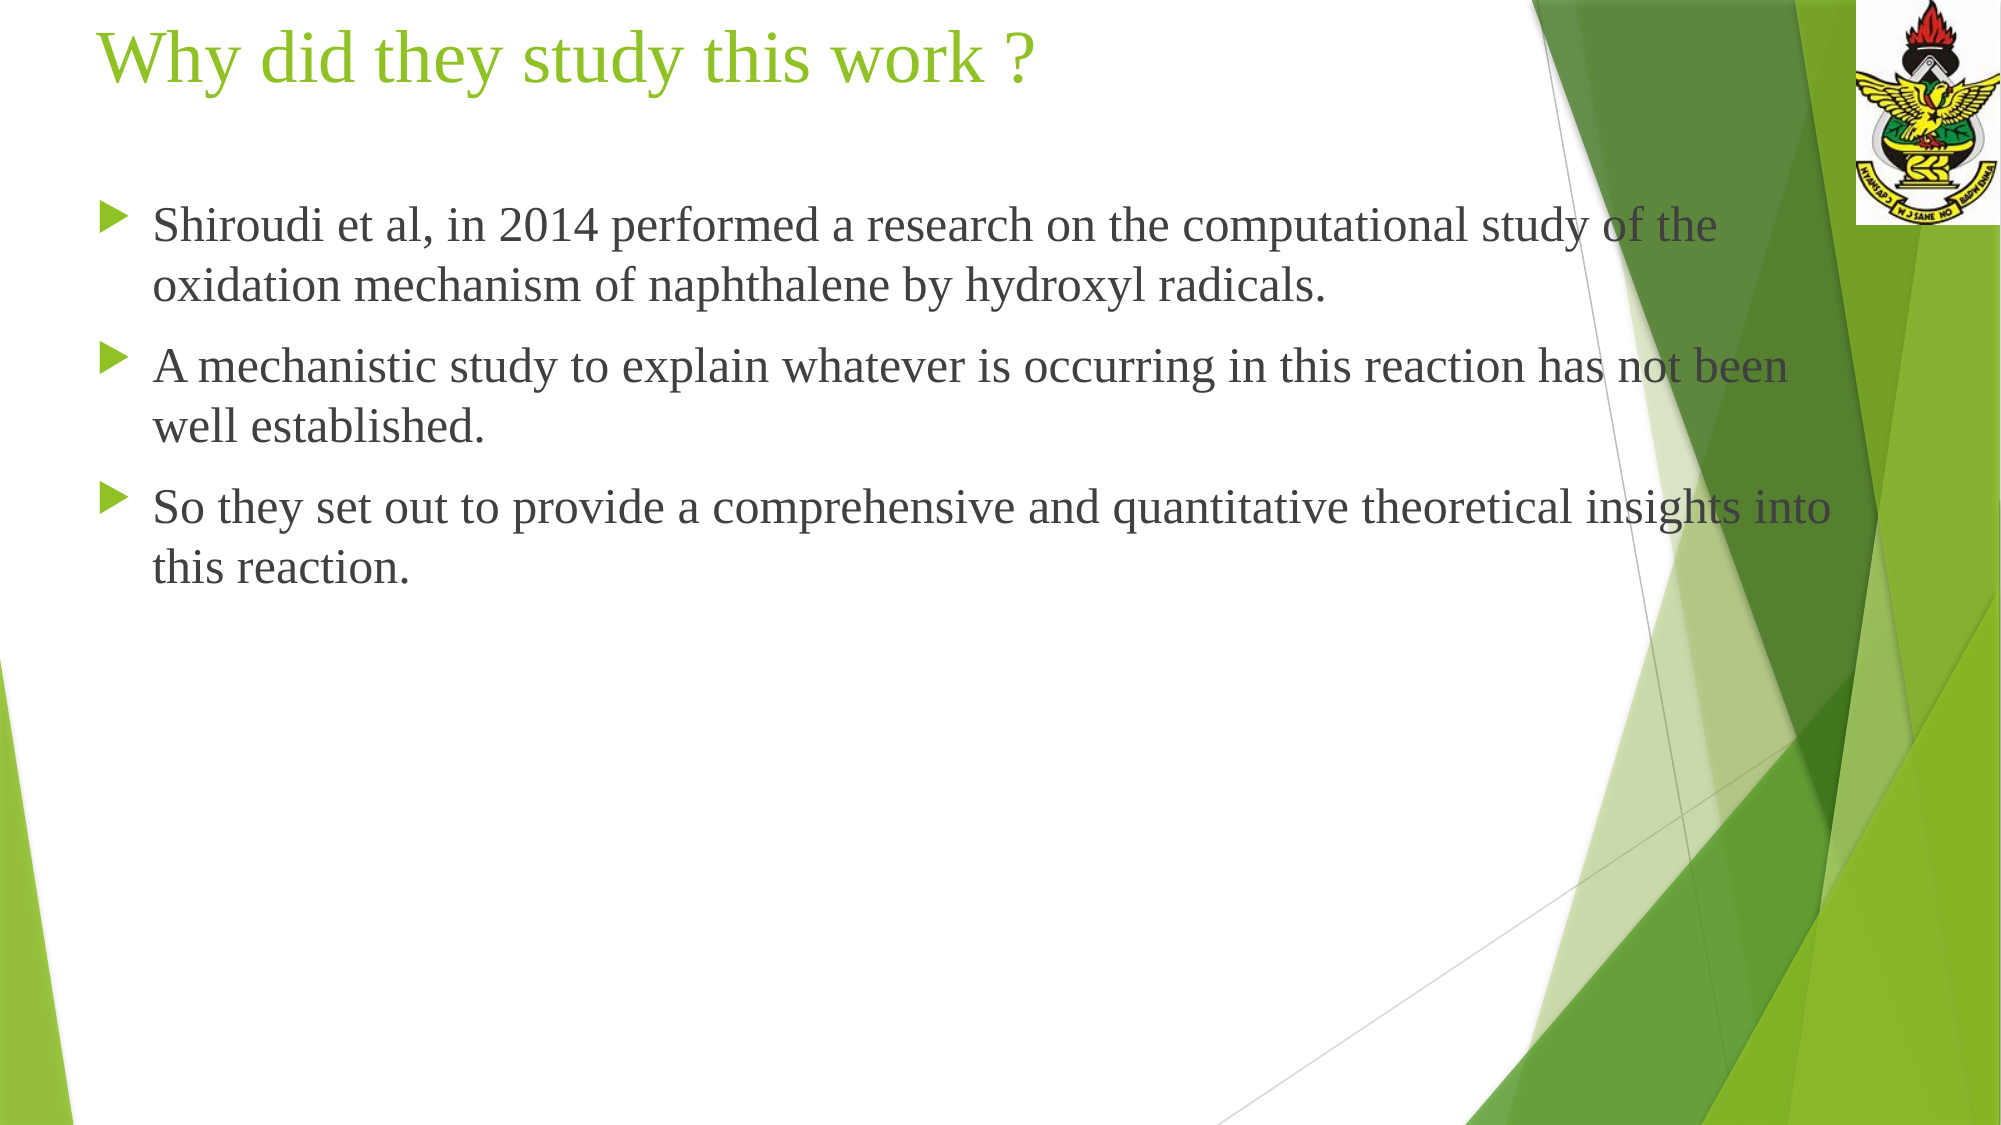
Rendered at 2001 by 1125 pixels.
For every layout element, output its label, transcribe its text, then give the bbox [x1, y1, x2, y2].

title Why did they study this work ? [80, 0, 1853, 155]
picture [1855, 0, 2000, 226]
list Shiroudi et al, in 2014 performed a research on the computational study of the oxidation mechanism of naphthalene by hydroxyl radicals. A mechanistic study to explain whatever is occurring in this reaction has not been well established. So they set out to provide a comprehensive and quantitative theoretical insights into this reaction. [80, 184, 1903, 1072]
